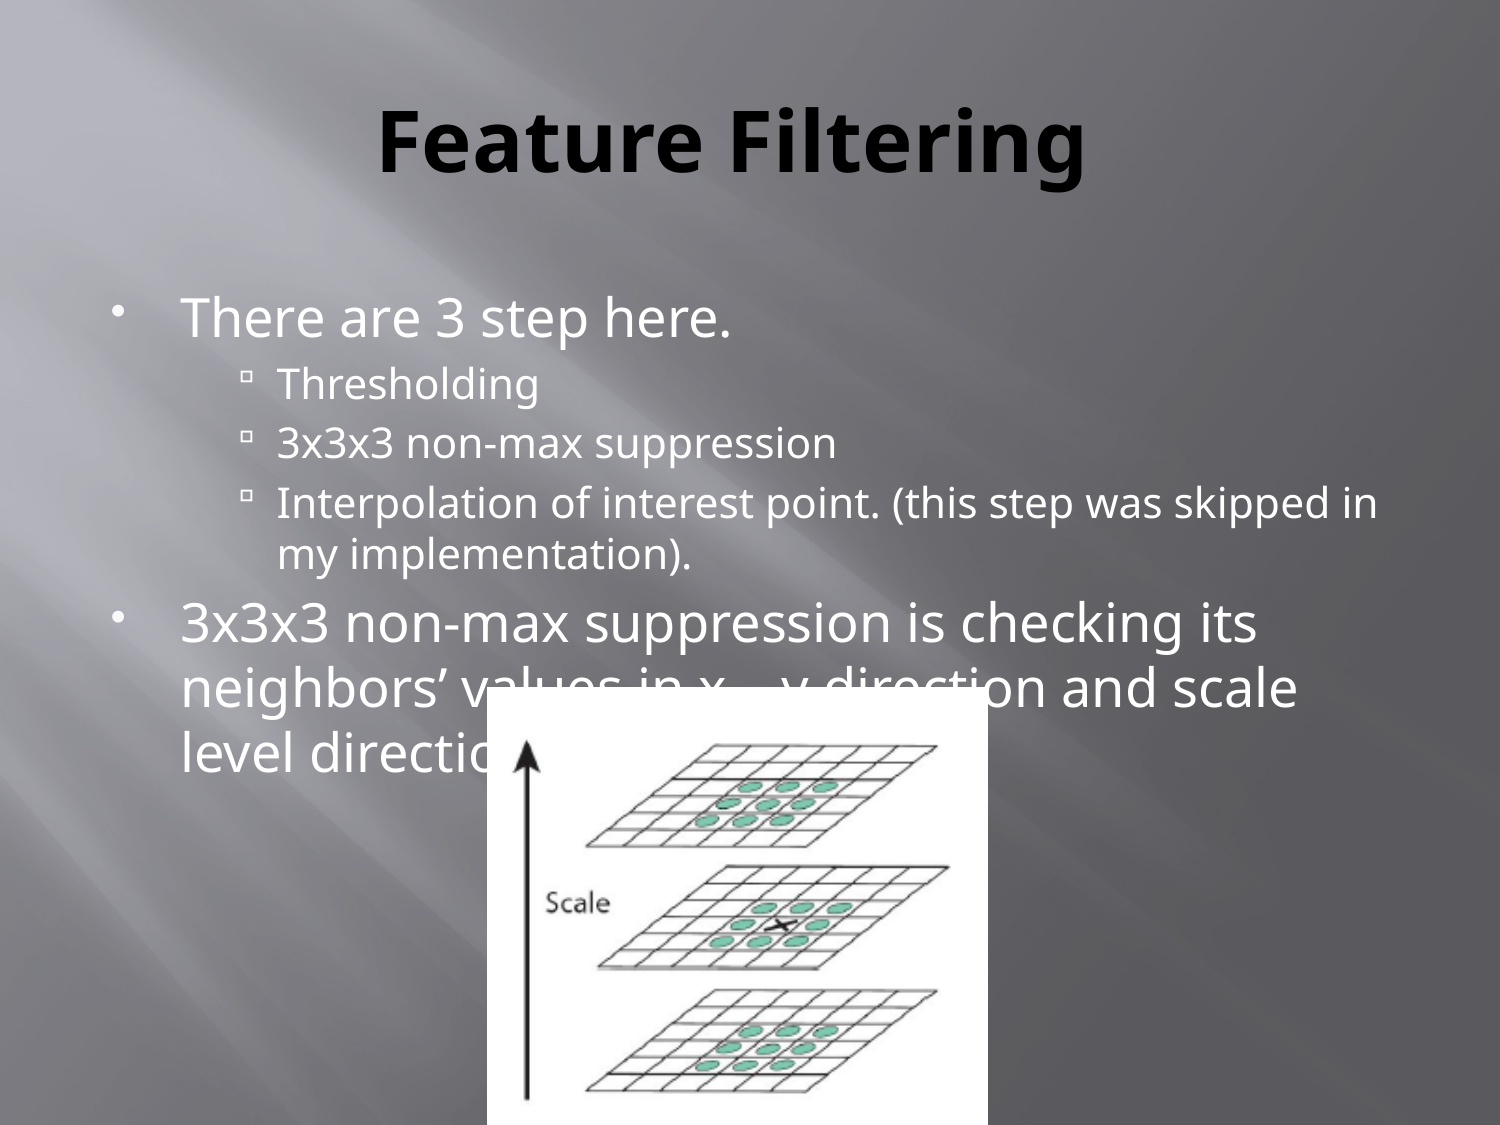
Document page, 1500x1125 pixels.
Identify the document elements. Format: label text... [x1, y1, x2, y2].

list There are 3 step here. Thresholding 3x3x3 non-max suppression Interpolation of interest point. (this step was skipped in my implementation). 3x3x3 non-max suppression is checking its neighbors’ values in x – y direction and scale level direction. [75, 200, 1425, 943]
picture [487, 687, 988, 1125]
title Feature Filtering [75, 45, 1425, 200]
